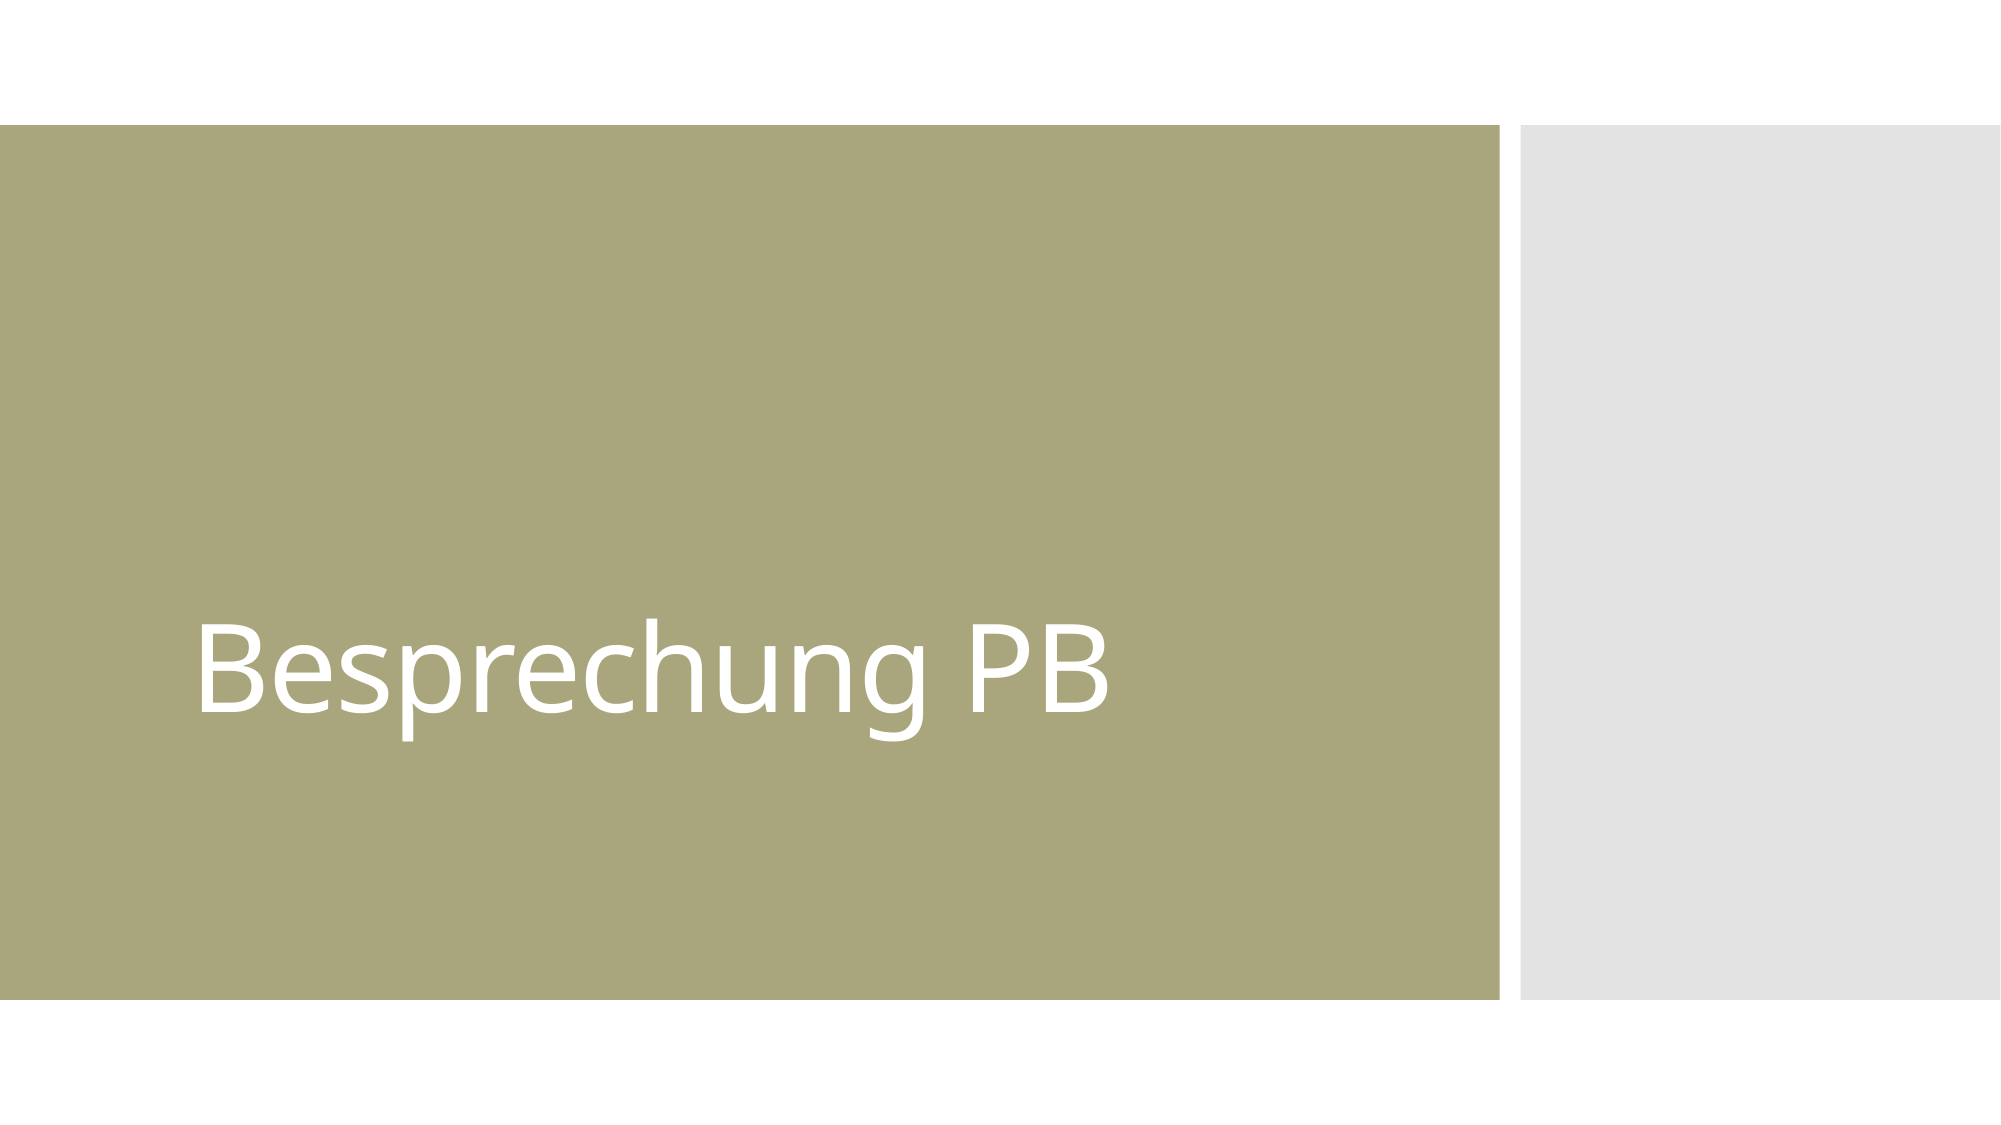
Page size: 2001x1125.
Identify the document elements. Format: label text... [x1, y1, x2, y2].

title Besprechung PB [175, 213, 1376, 747]
